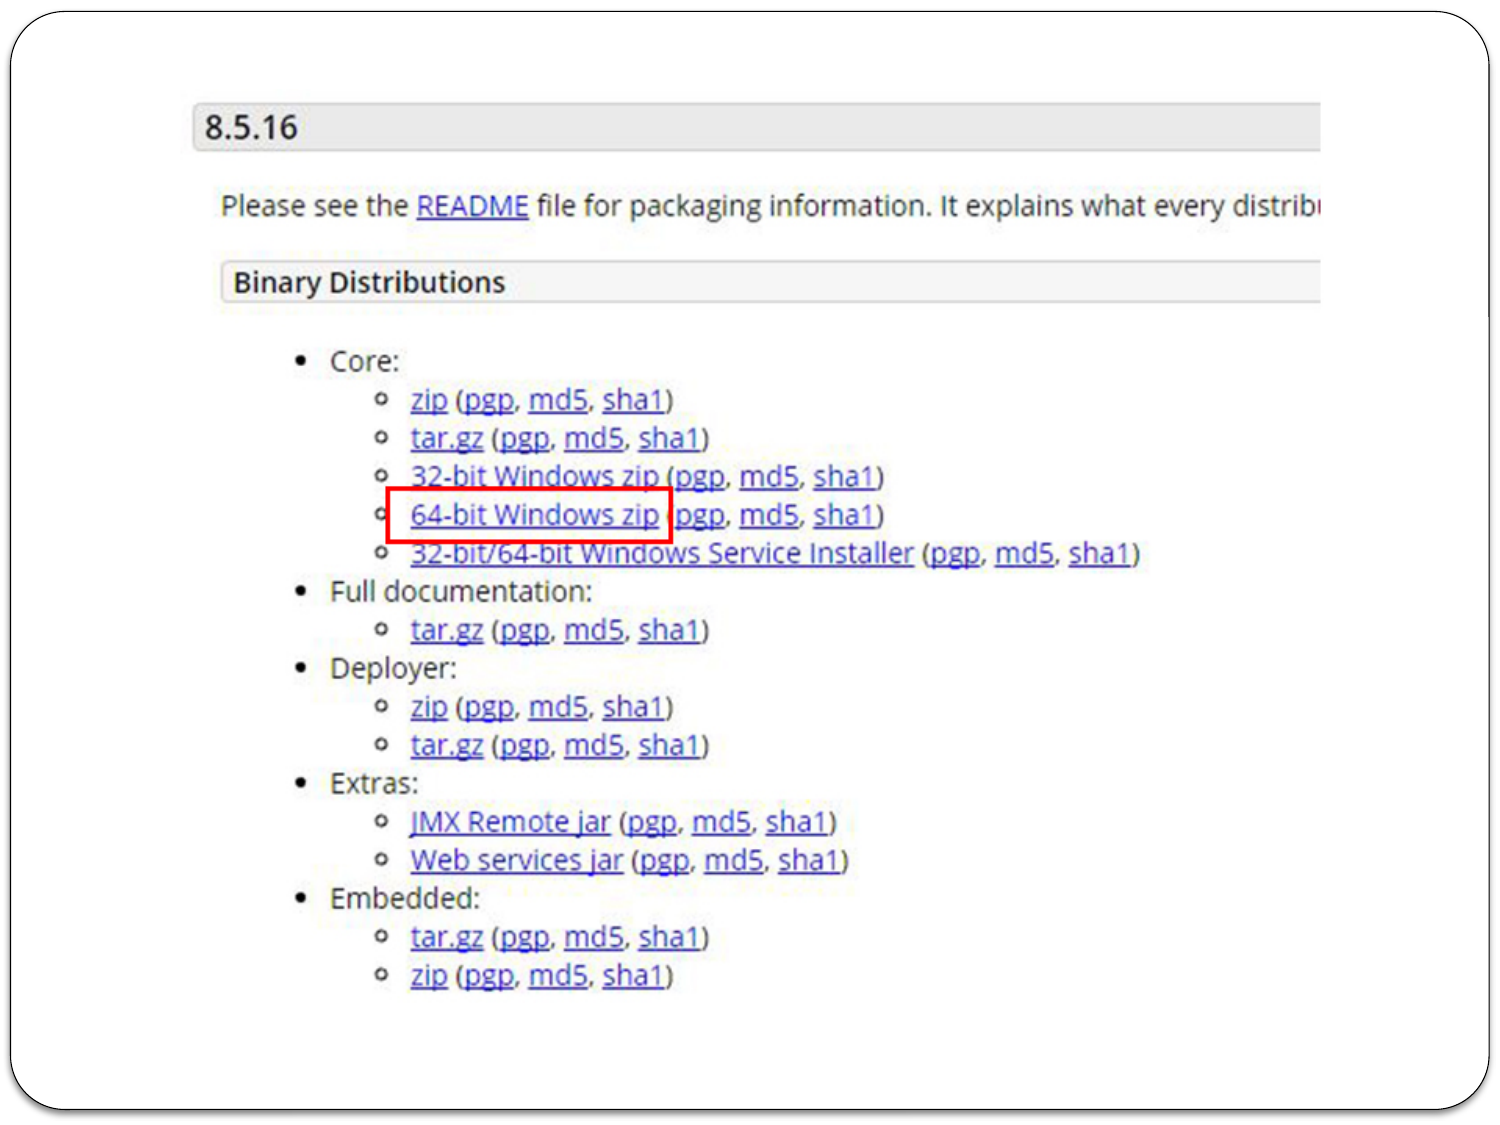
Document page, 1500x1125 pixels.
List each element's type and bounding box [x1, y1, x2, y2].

picture [123, 89, 1375, 1028]
